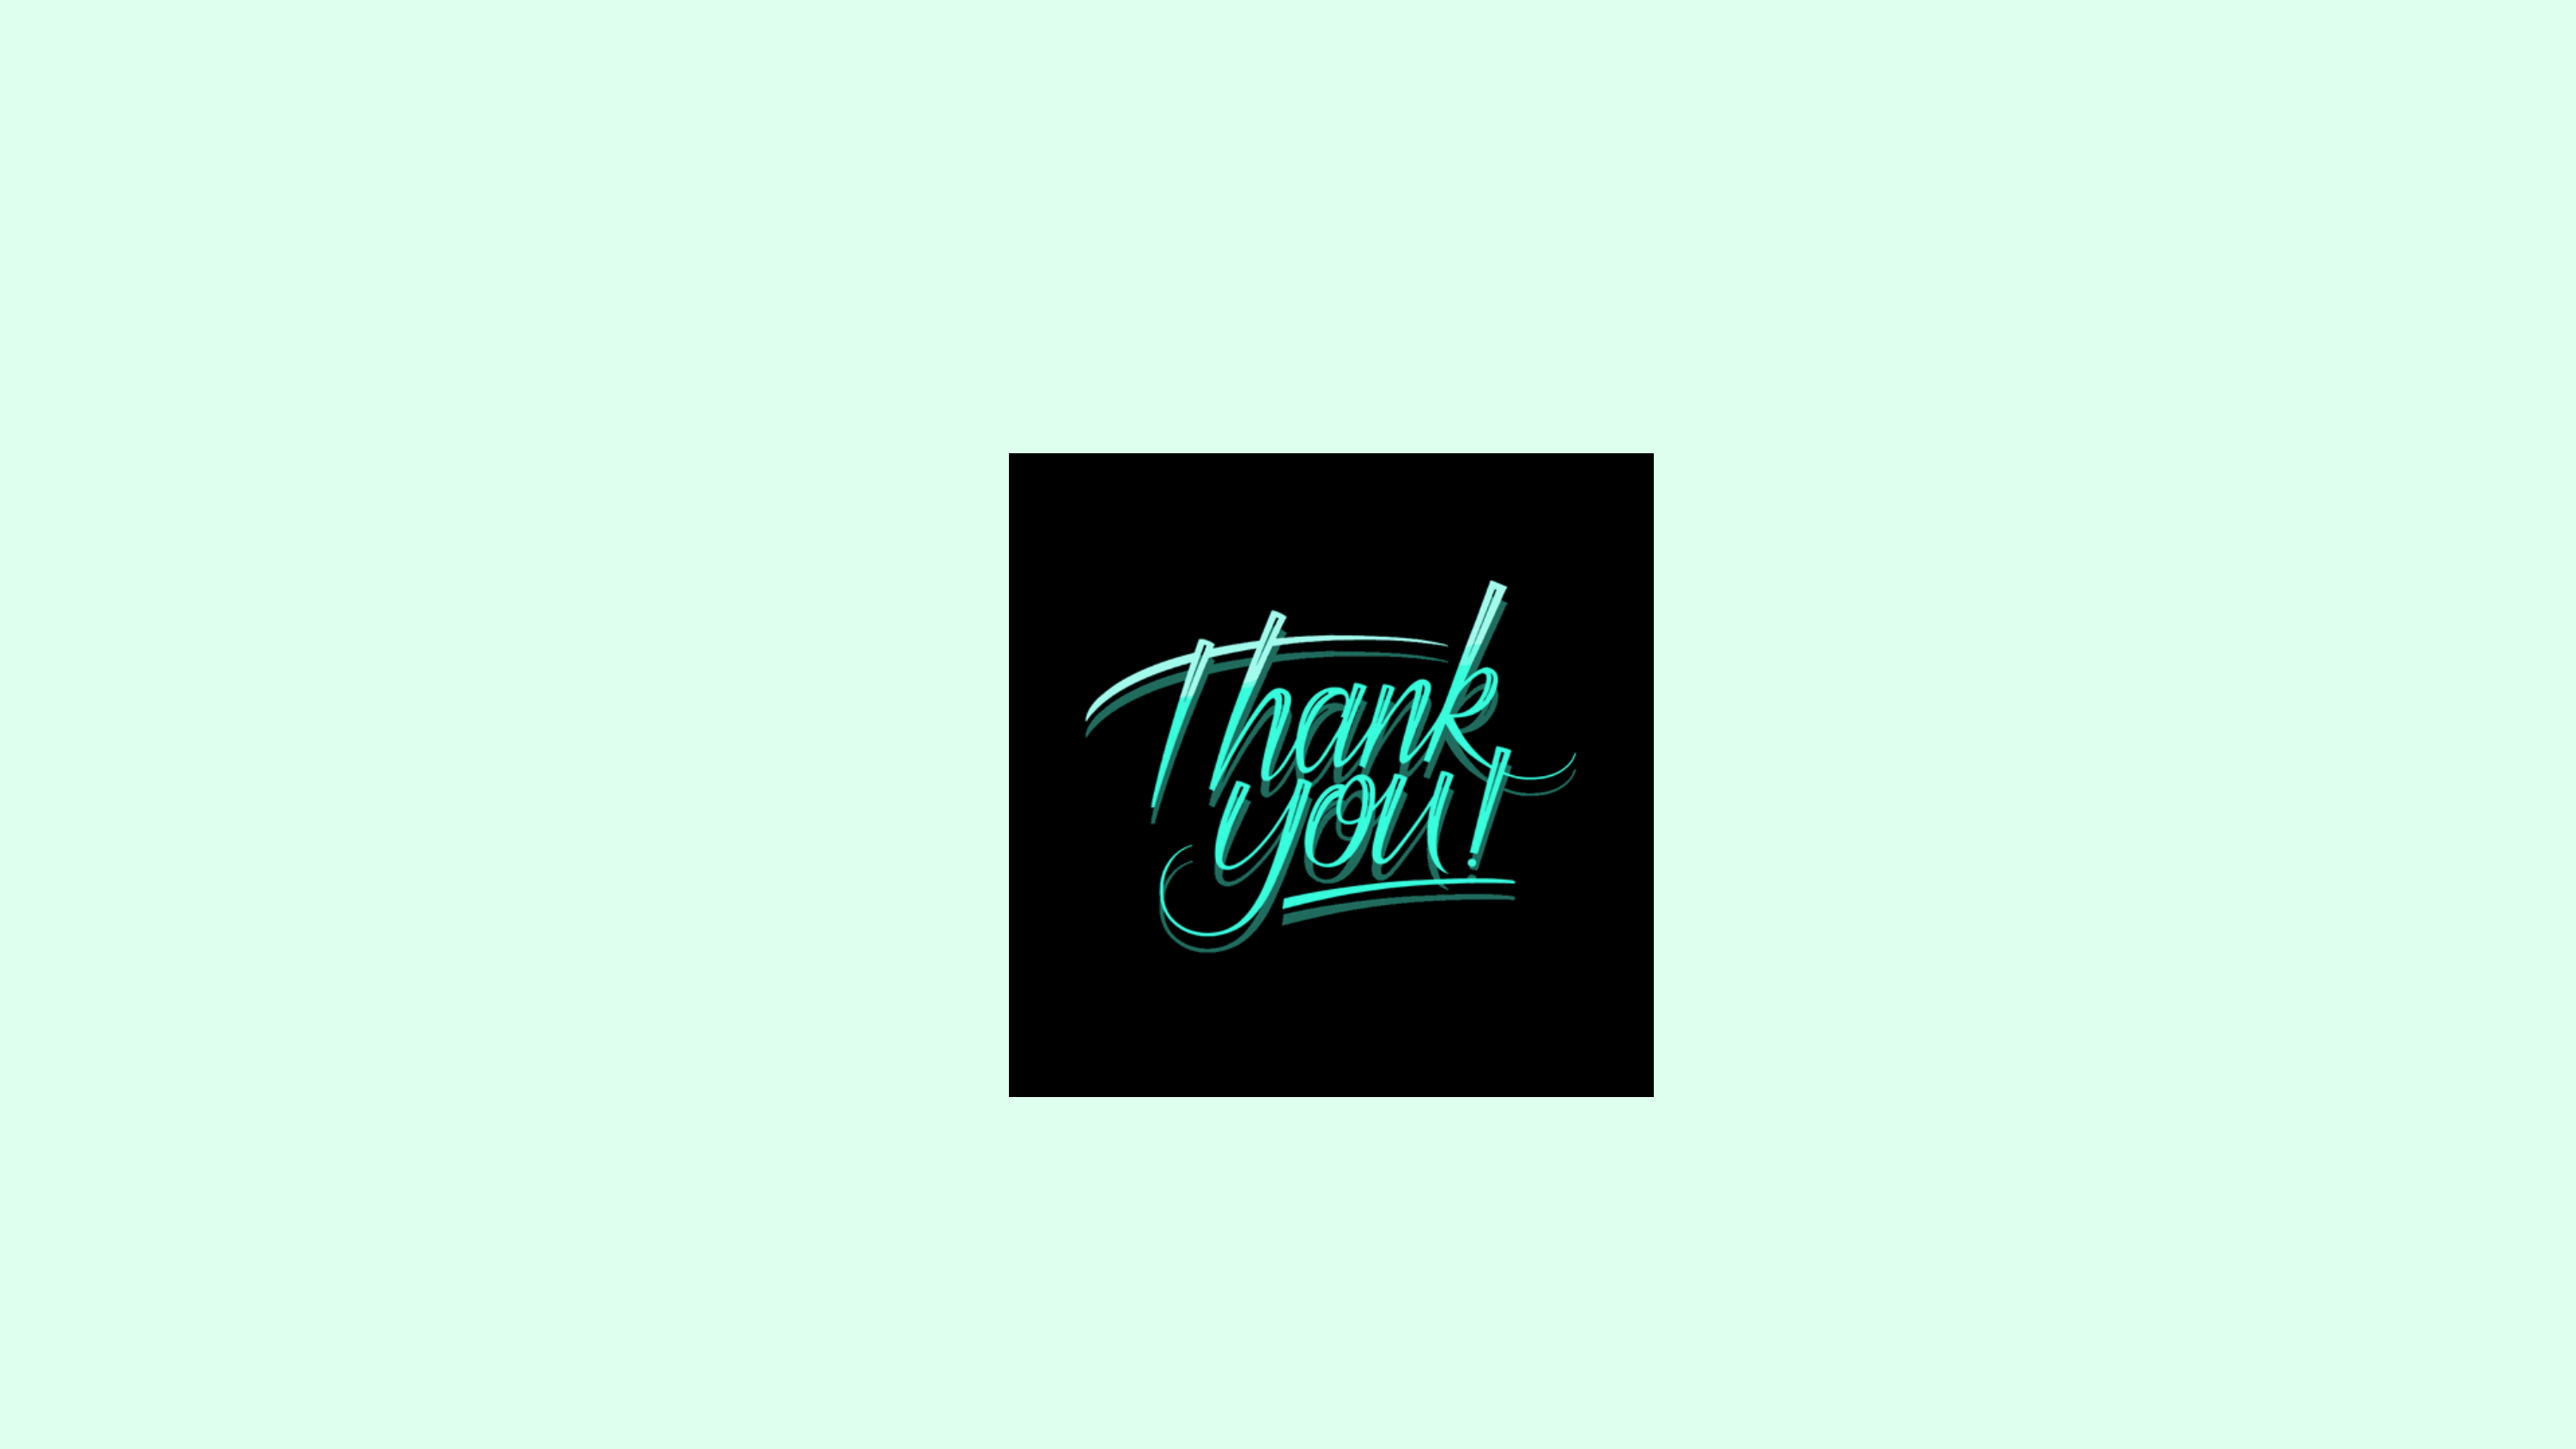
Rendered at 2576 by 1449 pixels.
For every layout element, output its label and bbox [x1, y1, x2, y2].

picture [1009, 452, 1654, 1098]
